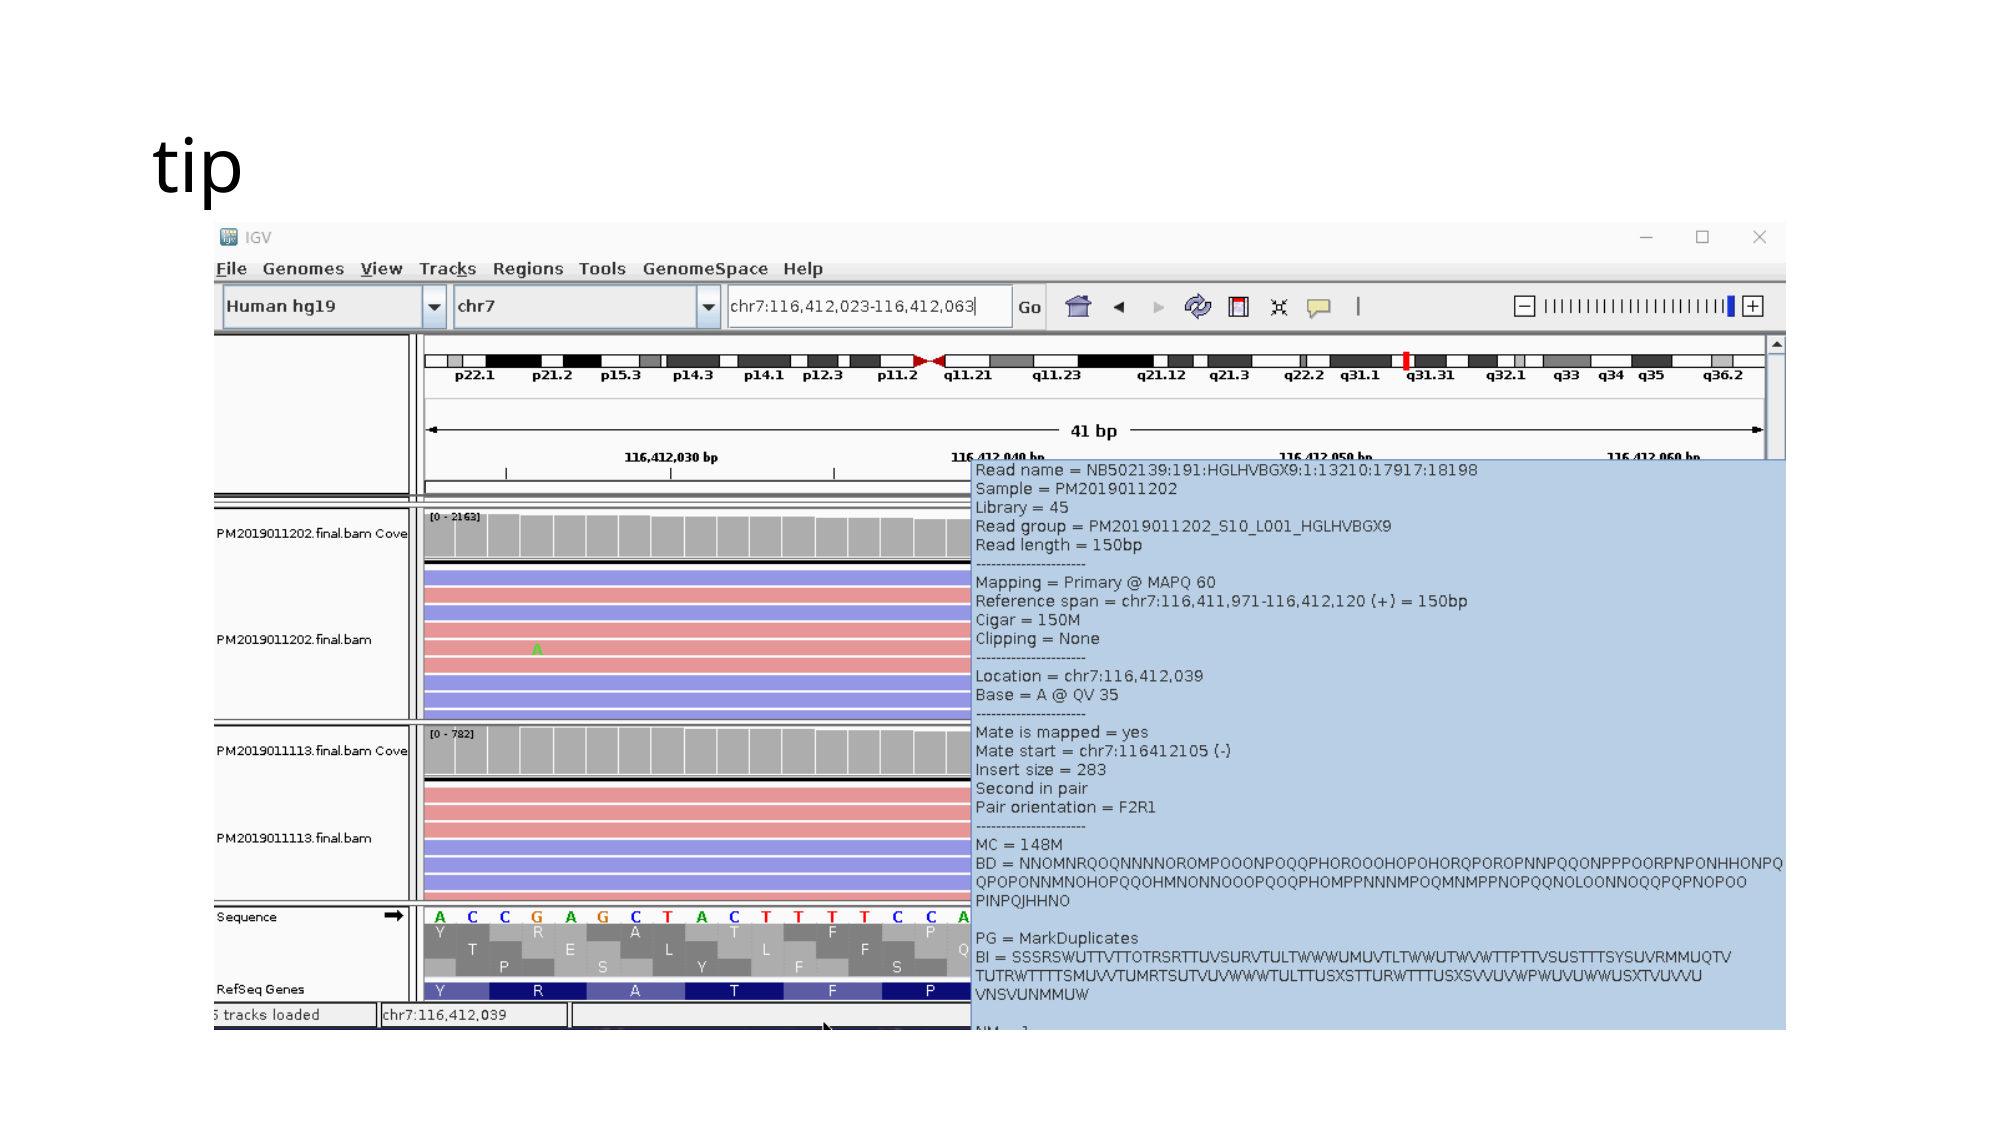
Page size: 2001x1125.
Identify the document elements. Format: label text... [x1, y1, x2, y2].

title tip [137, 59, 1863, 278]
picture [214, 222, 1786, 1030]
